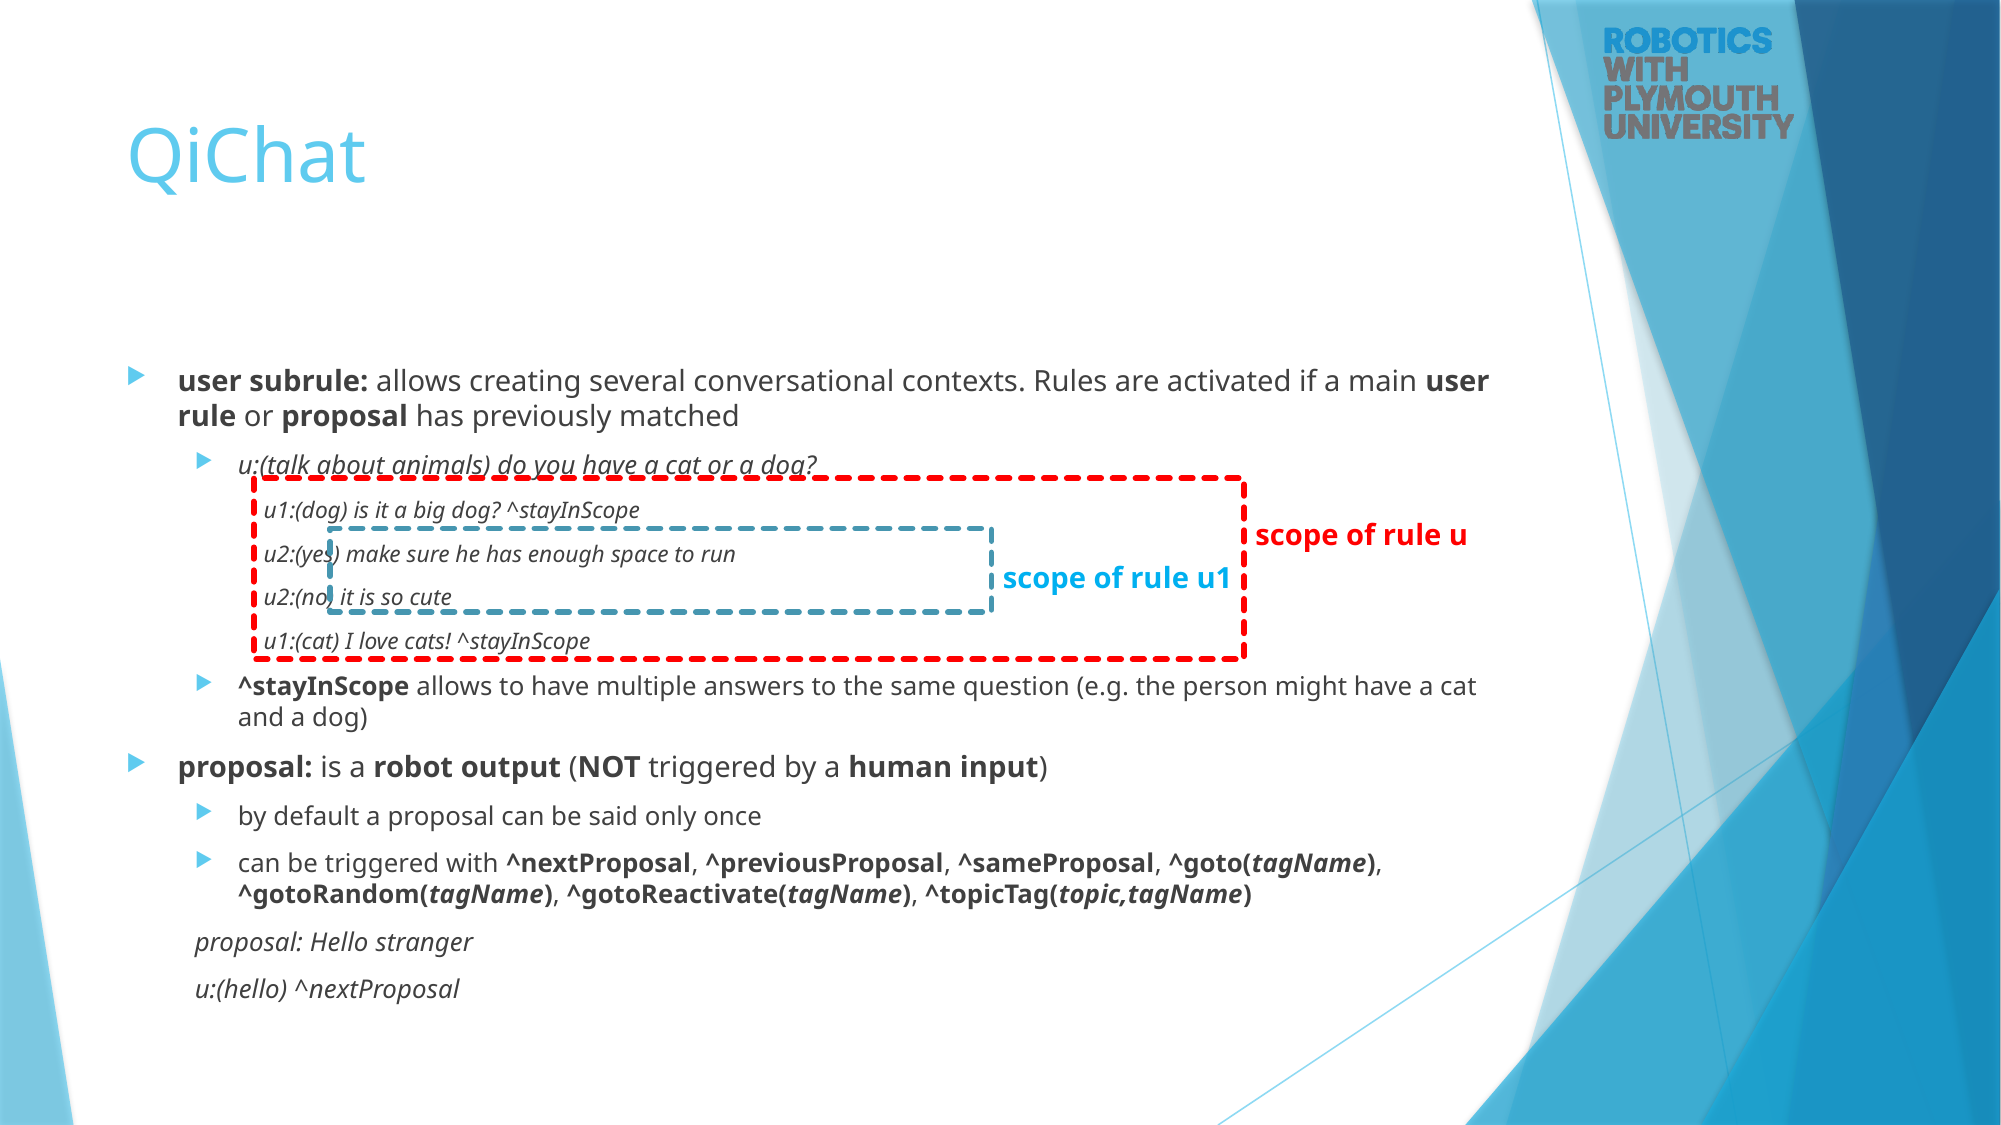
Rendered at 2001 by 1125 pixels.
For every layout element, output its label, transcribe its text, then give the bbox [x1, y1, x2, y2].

text_box [252, 477, 1246, 661]
text_box scope of rule u [1240, 508, 1484, 559]
list user subrule: allows creating several conversational contexts. Rules are activated if a main user rule or proposal has previously matched u:(talk about animals) do you have a cat or a dog? u1:(dog) is it a big dog? ^stayInScope u2:(yes) make sure he has enough space to run u2:(no) it is so cute u1:(cat) I love cats! ^stayInScope ^stayInScope allows to have multiple answers to the same question (e.g. the person might have a cat and a dog) proposal: is a robot output (NOT triggered by a human input) by default a proposal can be said only once can be triggered with ^nextProposal, ^previousProposal, ^sameProposal, ^goto(tagName), ^gotoRandom(tagName), ^gotoReactivate(tagName), ^topicTag(topic,tagName) proposal: Hello stranger u:(hello) ^nextProposal [111, 354, 1522, 1017]
picture [1603, 27, 1794, 139]
title QiChat [111, 99, 1522, 317]
